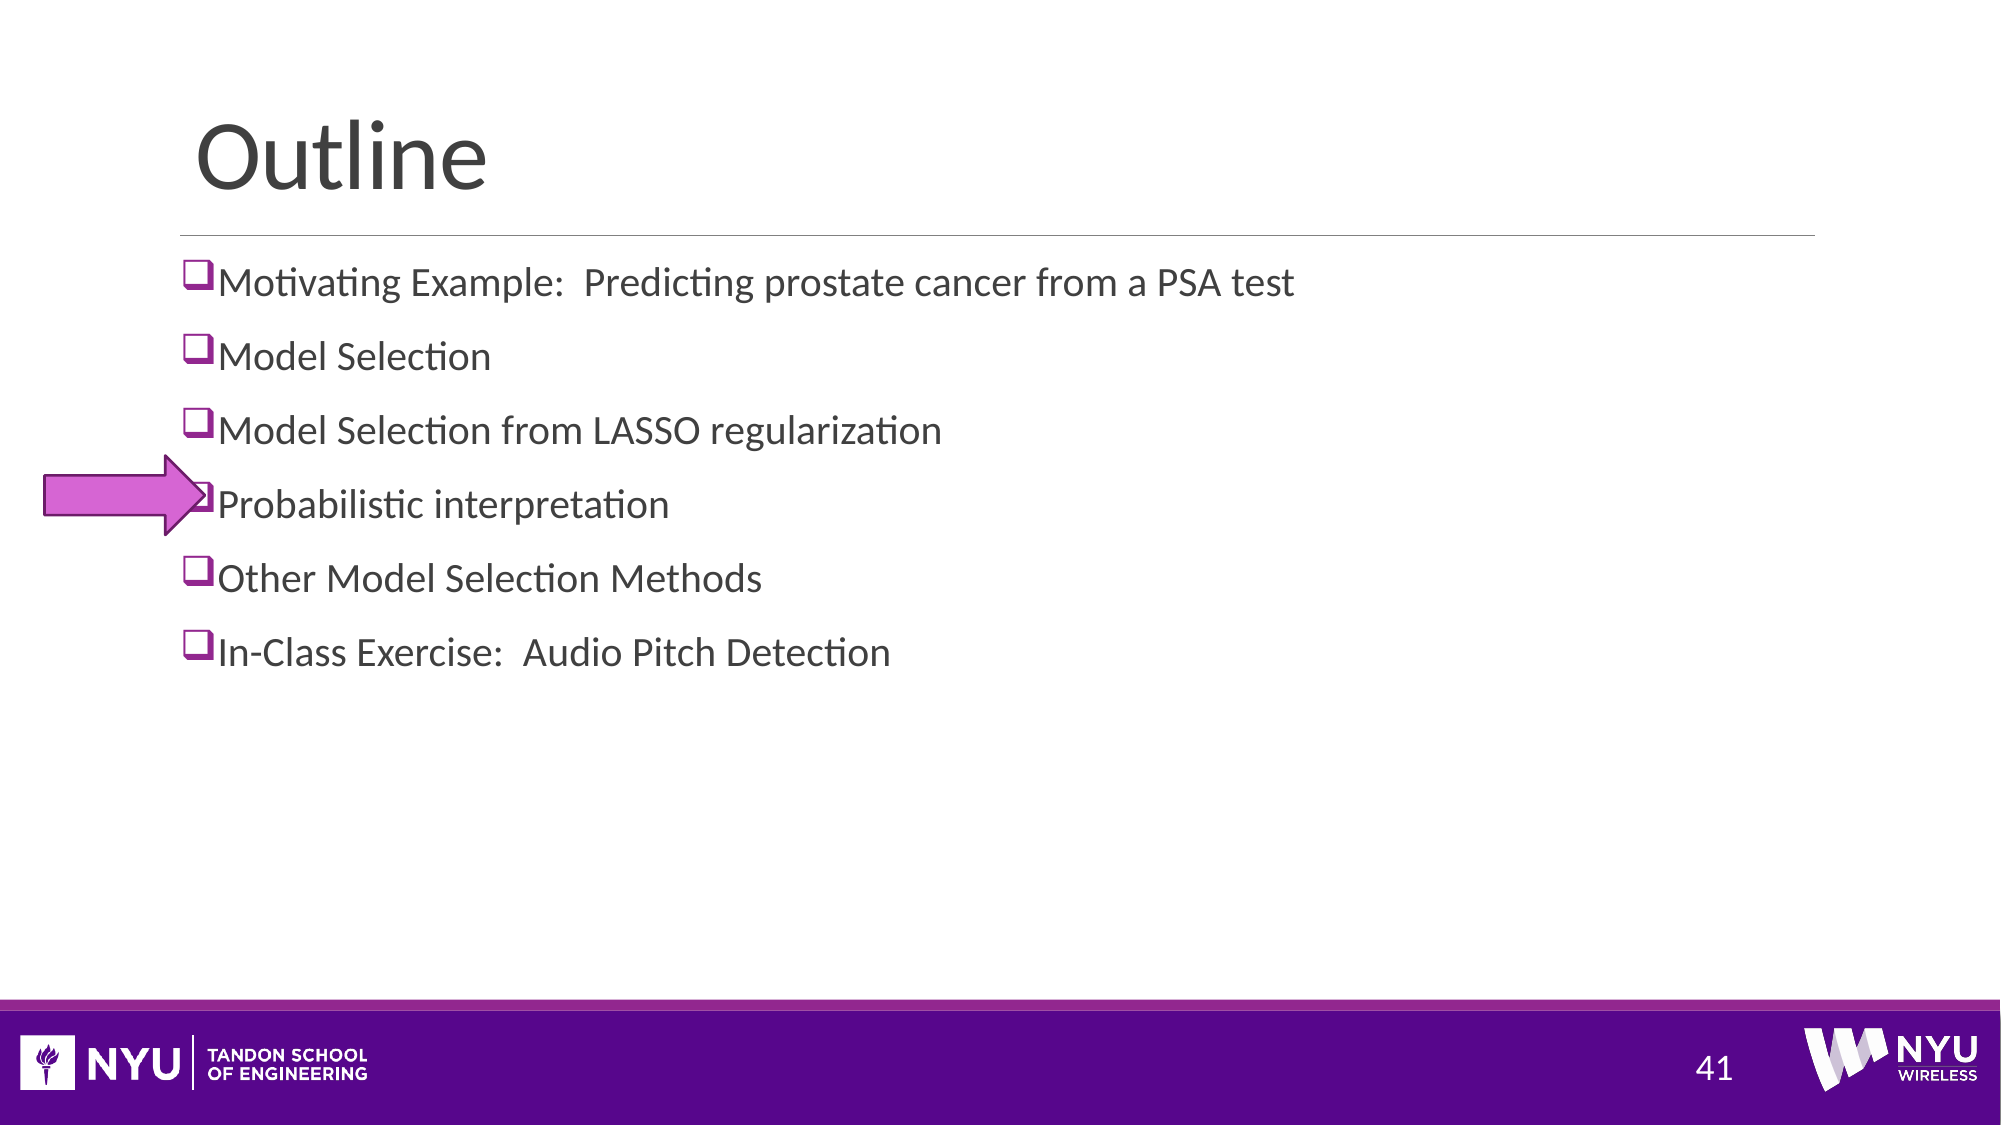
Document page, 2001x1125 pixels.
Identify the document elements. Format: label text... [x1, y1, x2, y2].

slide_number 41 [1533, 1035, 1749, 1096]
text_box [43, 454, 206, 537]
title Outline [180, 47, 1830, 218]
list Motivating Example: Predicting prostate cancer from a PSA test Model Selection Model Selection from LASSO regularization Probabilistic interpretation Other Model Selection Methods In-Class Exercise: Audio Pitch Detection [180, 252, 1830, 963]
